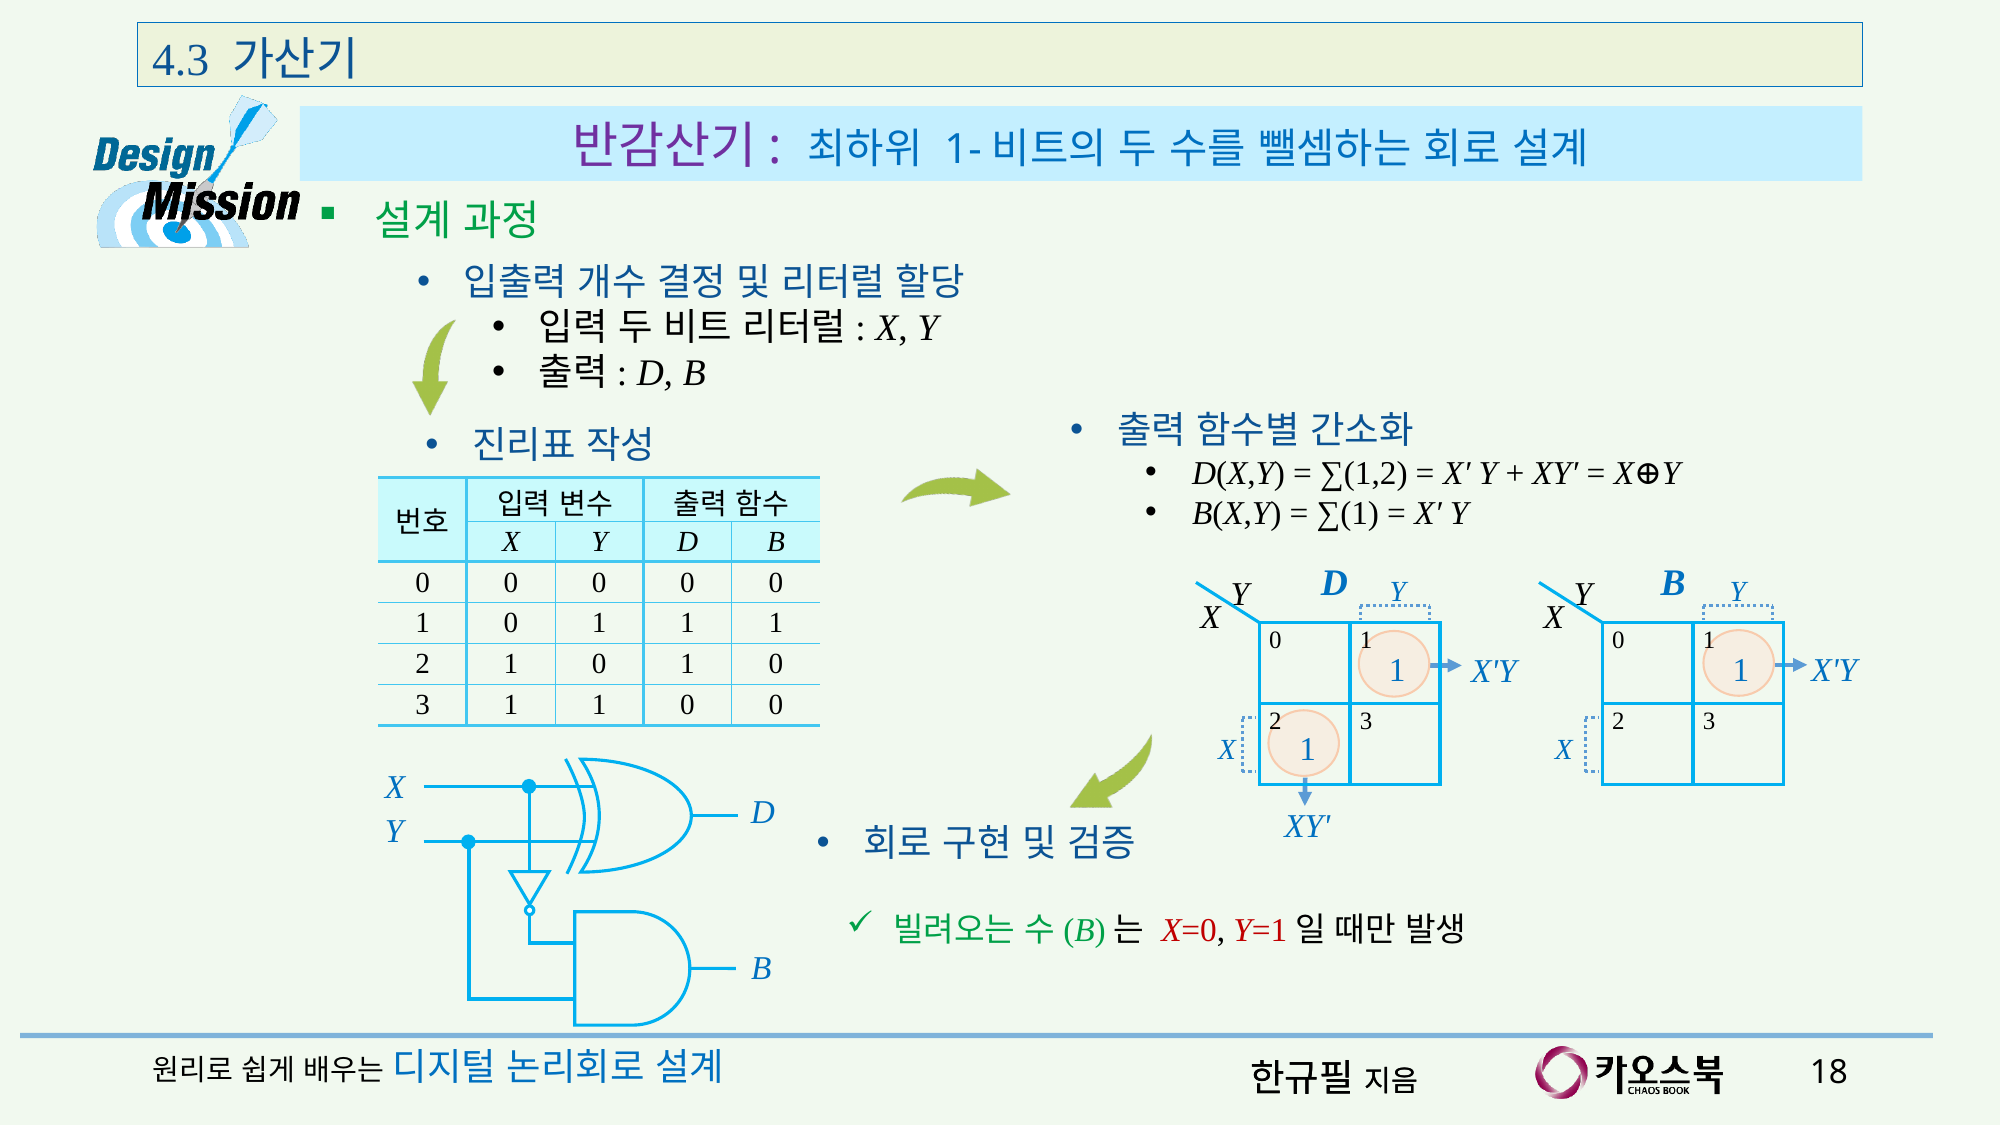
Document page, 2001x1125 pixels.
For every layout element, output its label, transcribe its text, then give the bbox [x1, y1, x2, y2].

table_cell 1 [378, 603, 465, 643]
picture [376, 311, 491, 425]
table_cell 1 [468, 685, 555, 724]
table_cell 0 [378, 563, 465, 602]
picture [104, 144, 110, 163]
text_box 입출력 개수 결정 및 리터럴 할당 입력 두 비트 리터럴: X, Y 출력: D, B [327, 250, 1755, 401]
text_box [1185, 550, 1873, 852]
table_header 입력 변수 [468, 479, 642, 521]
picture [1535, 1046, 1723, 1099]
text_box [371, 757, 789, 1026]
table_cell 0 [732, 685, 820, 724]
table_cell 0 [468, 603, 555, 643]
table_header 번호 [378, 479, 465, 560]
text_box 설계 과정 [303, 186, 833, 251]
table_cell 1 [556, 603, 642, 643]
table_cell 1 [468, 644, 555, 684]
text_box 회로 구현 및 검증 [801, 811, 1182, 872]
table_cell 1 [645, 603, 731, 643]
text_box 출력 함수별 간소화 D(X,Y) = ∑(1,2) = X′ Y + XY′ = X⊕Y B(X,Y) = ∑(1) = X′ Y [1055, 398, 1865, 584]
table_cell X [468, 522, 555, 560]
table_cell 2 [378, 644, 465, 684]
table_cell 0 [732, 563, 820, 602]
table_cell B [732, 522, 820, 560]
table_cell 1 [556, 685, 642, 724]
table_cell D [645, 522, 731, 560]
table_header 출력 함수 [645, 479, 820, 521]
table_cell Y [556, 522, 642, 560]
table_cell 0 [556, 563, 642, 602]
text_box 빌려오는 수(B)는 X=0, Y=1일 때만 발생 [831, 900, 1569, 956]
table_cell 0 [556, 644, 642, 684]
picture [1042, 717, 1185, 818]
text_box 반감산기: 최하위 1-비트의 두 수를 뺄셈하는 회로 설계 [300, 106, 1863, 181]
table_cell 0 [645, 685, 731, 724]
picture [93, 95, 300, 248]
table_cell 1 [645, 644, 731, 684]
text_box 4.3 가산기 [137, 22, 1863, 87]
table_cell 0 [645, 563, 731, 602]
footer 원리로 쉽게 배우는 디지털 논리회로 설계 [137, 1035, 832, 1096]
text_box 진리표 작성 [335, 413, 721, 473]
table_cell 1 [732, 603, 820, 643]
table_cell 0 [468, 563, 555, 602]
picture [889, 440, 1026, 537]
table_cell 3 [378, 685, 465, 724]
slide_number 18 [1769, 1042, 1863, 1103]
table_cell 0 [732, 644, 820, 684]
